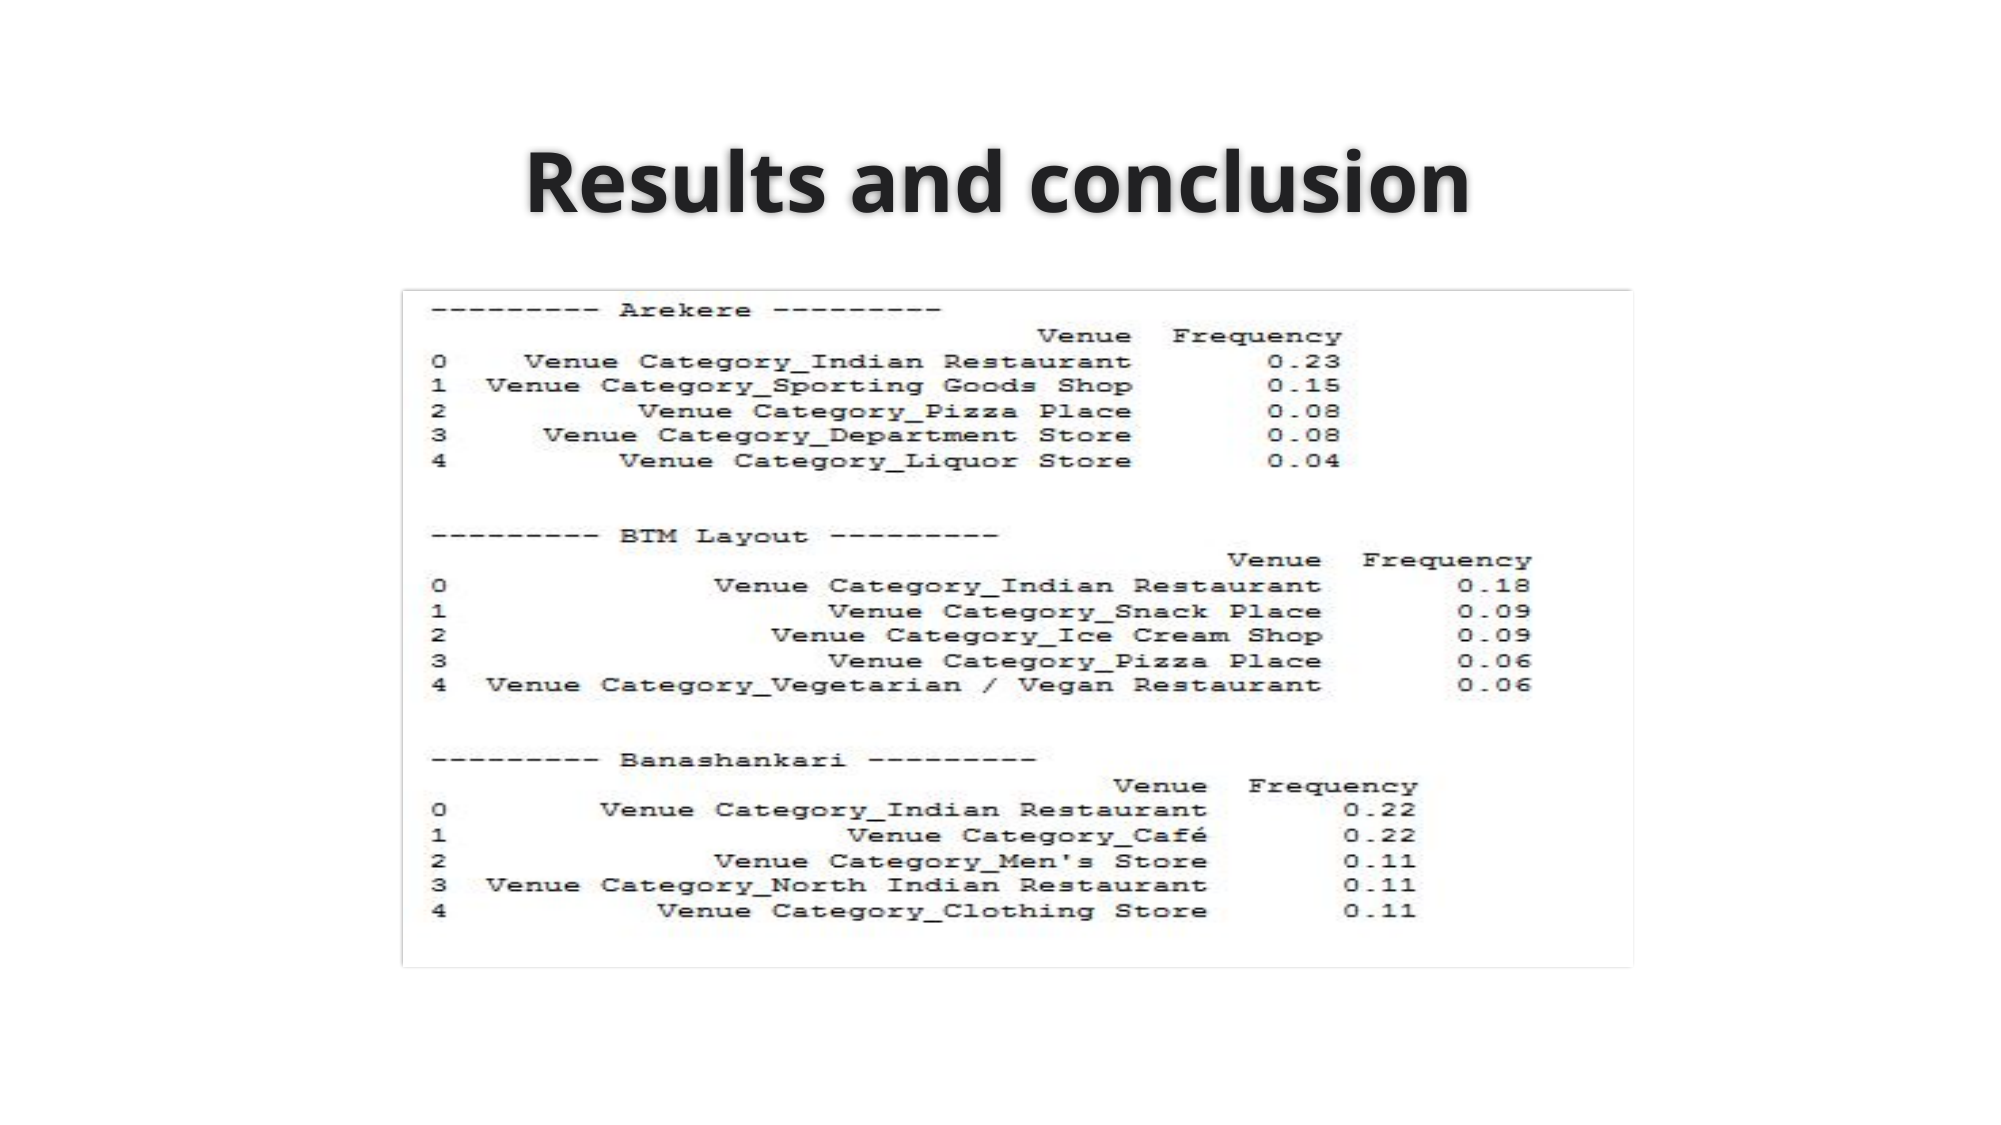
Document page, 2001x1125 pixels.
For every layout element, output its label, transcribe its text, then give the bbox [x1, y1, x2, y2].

title Results and conclusion [149, 99, 1849, 260]
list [402, 291, 1634, 967]
